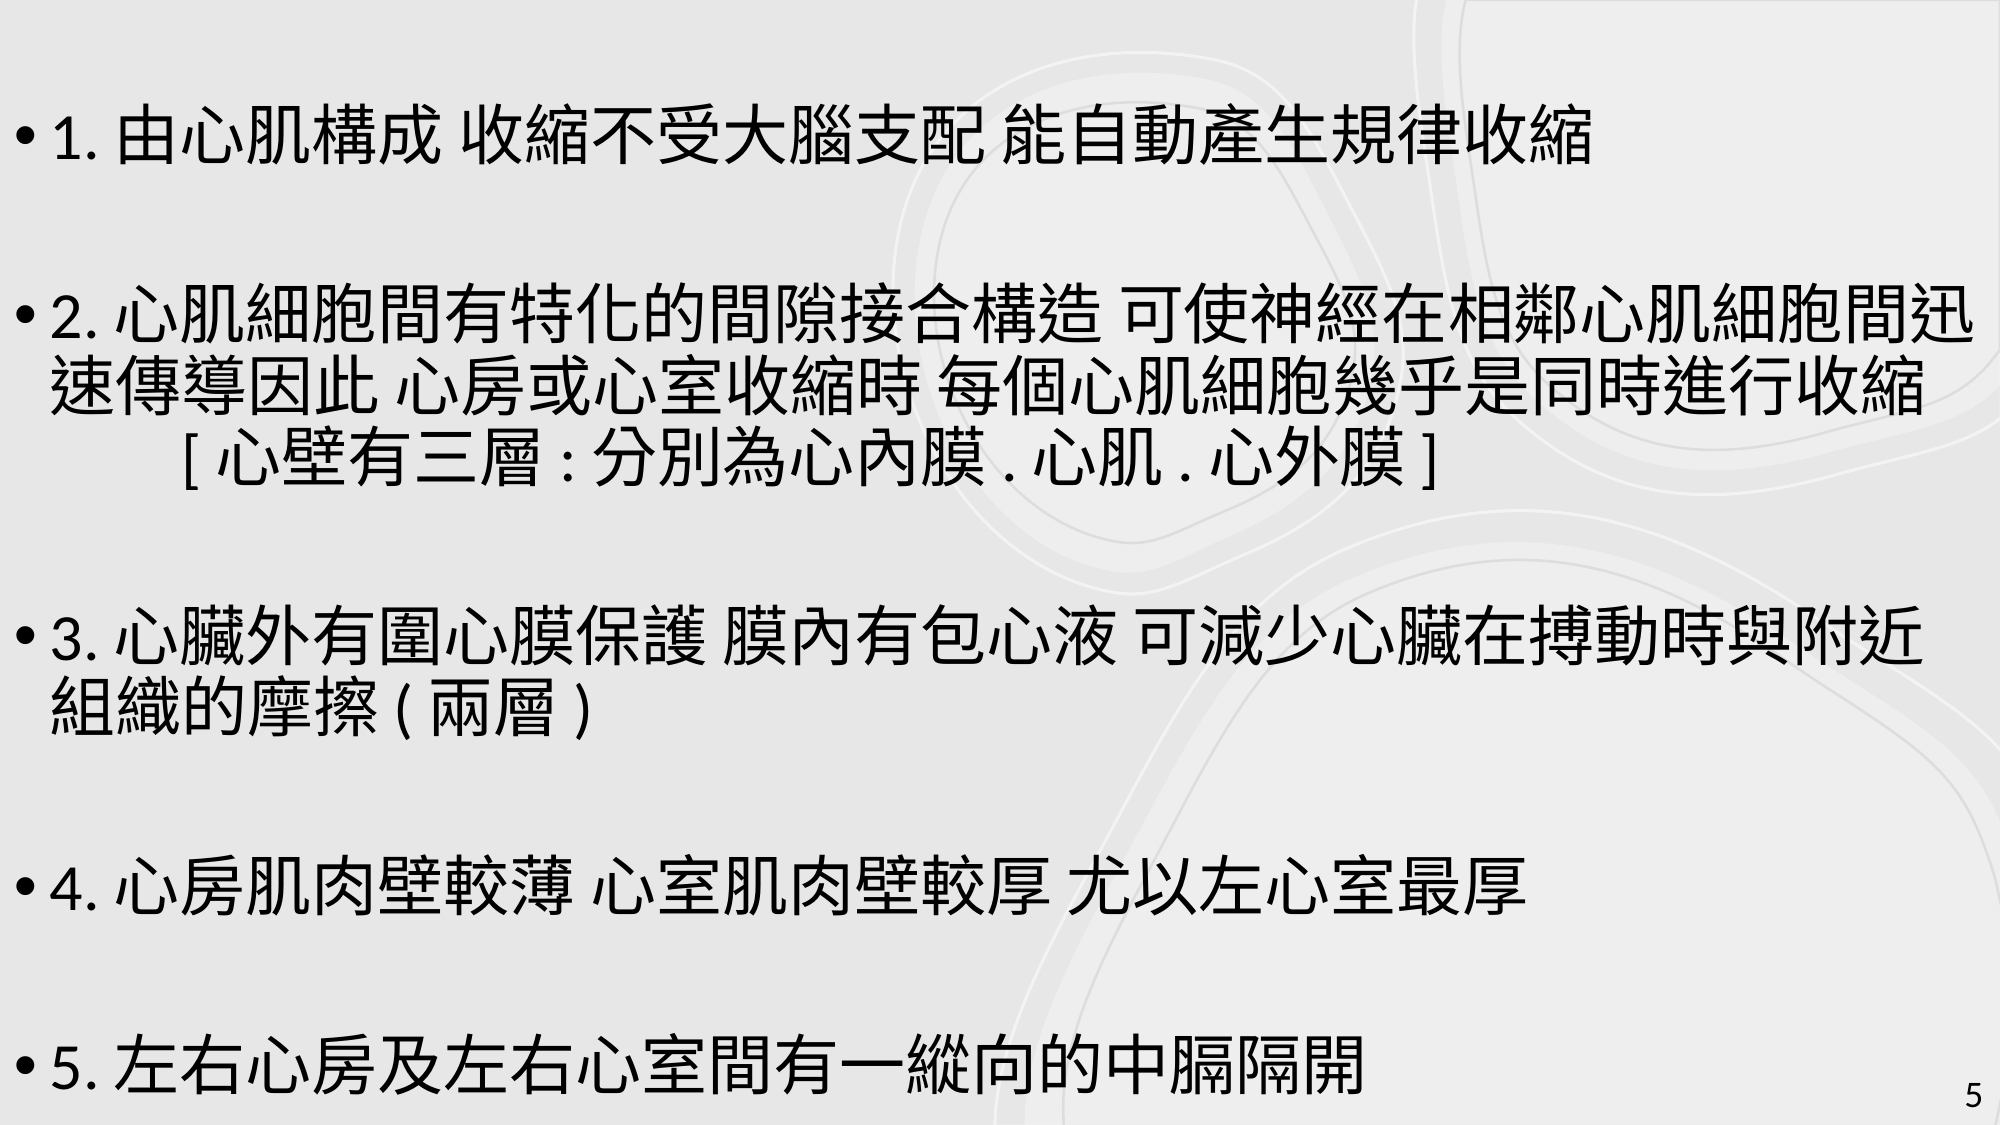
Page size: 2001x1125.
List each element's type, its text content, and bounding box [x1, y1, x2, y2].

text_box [994, 510, 2000, 1125]
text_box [892, 52, 1404, 595]
list 1.由心肌構成 收縮不受大腦支配 能自動產生規律收縮 2.心肌細胞間有特化的間隙接合構造 可使神經在相鄰心肌細胞間迅速傳導因此 心房或心室收縮時 每個心肌細胞幾乎是同時進行收縮 [心壁有三層:分別為心內膜.心肌.心外膜] 3.心臟外有圍心膜保護 膜內有包心液 可減少心臟在搏動時與附近組織的摩擦(兩層) 4.心房肌肉壁較薄 心室肌肉壁較厚 尤以左心室最厚 5.左右心房及左右心室間有一縱向的中膈隔開 [0, 0, 1999, 1123]
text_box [1413, 0, 2000, 495]
